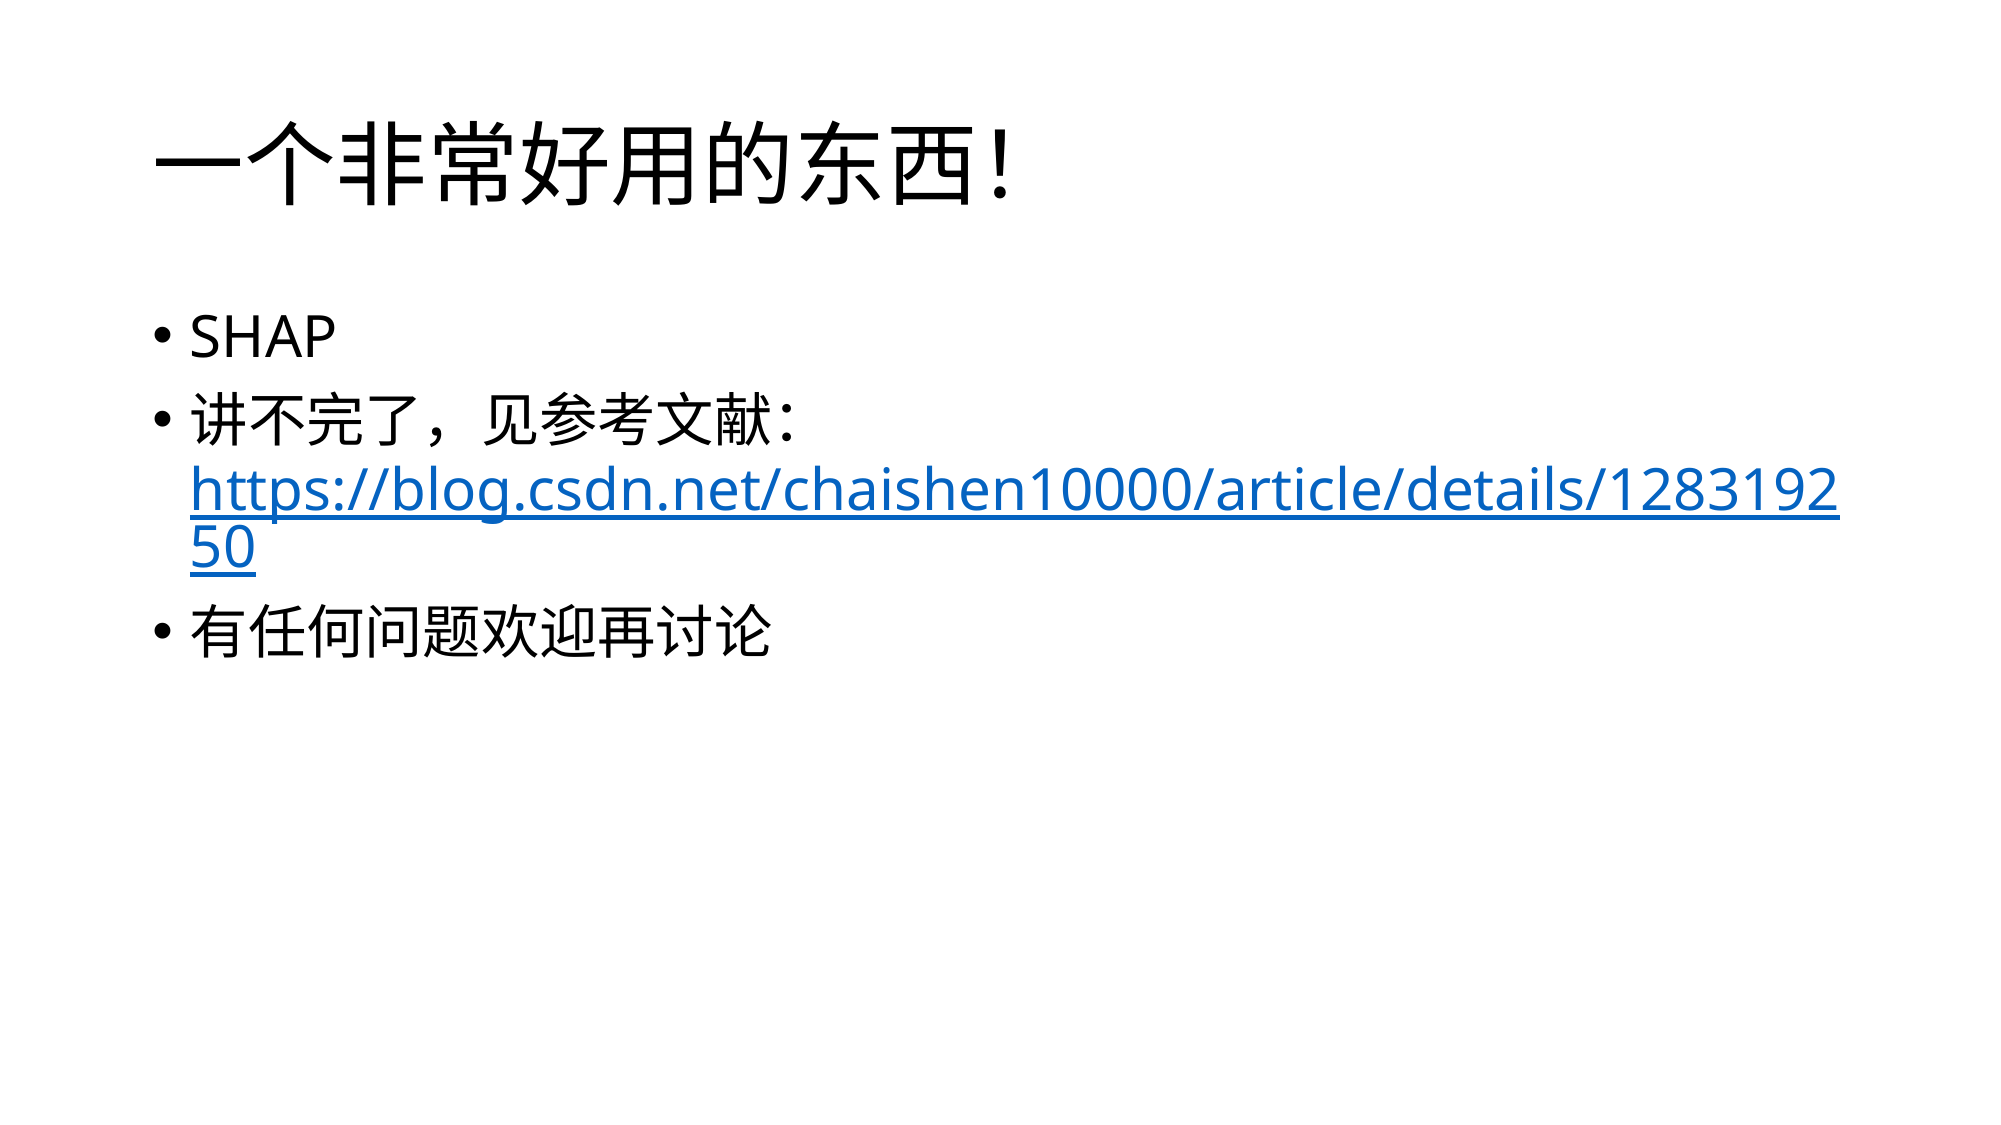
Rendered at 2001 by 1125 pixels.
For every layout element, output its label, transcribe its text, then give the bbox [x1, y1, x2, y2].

list SHAP 讲不完了，见参考文献：https://blog.csdn.net/chaishen10000/article/details/128319250 有任何问题欢迎再讨论 [137, 299, 1863, 1014]
title 一个非常好用的东西！ [137, 59, 1863, 278]
